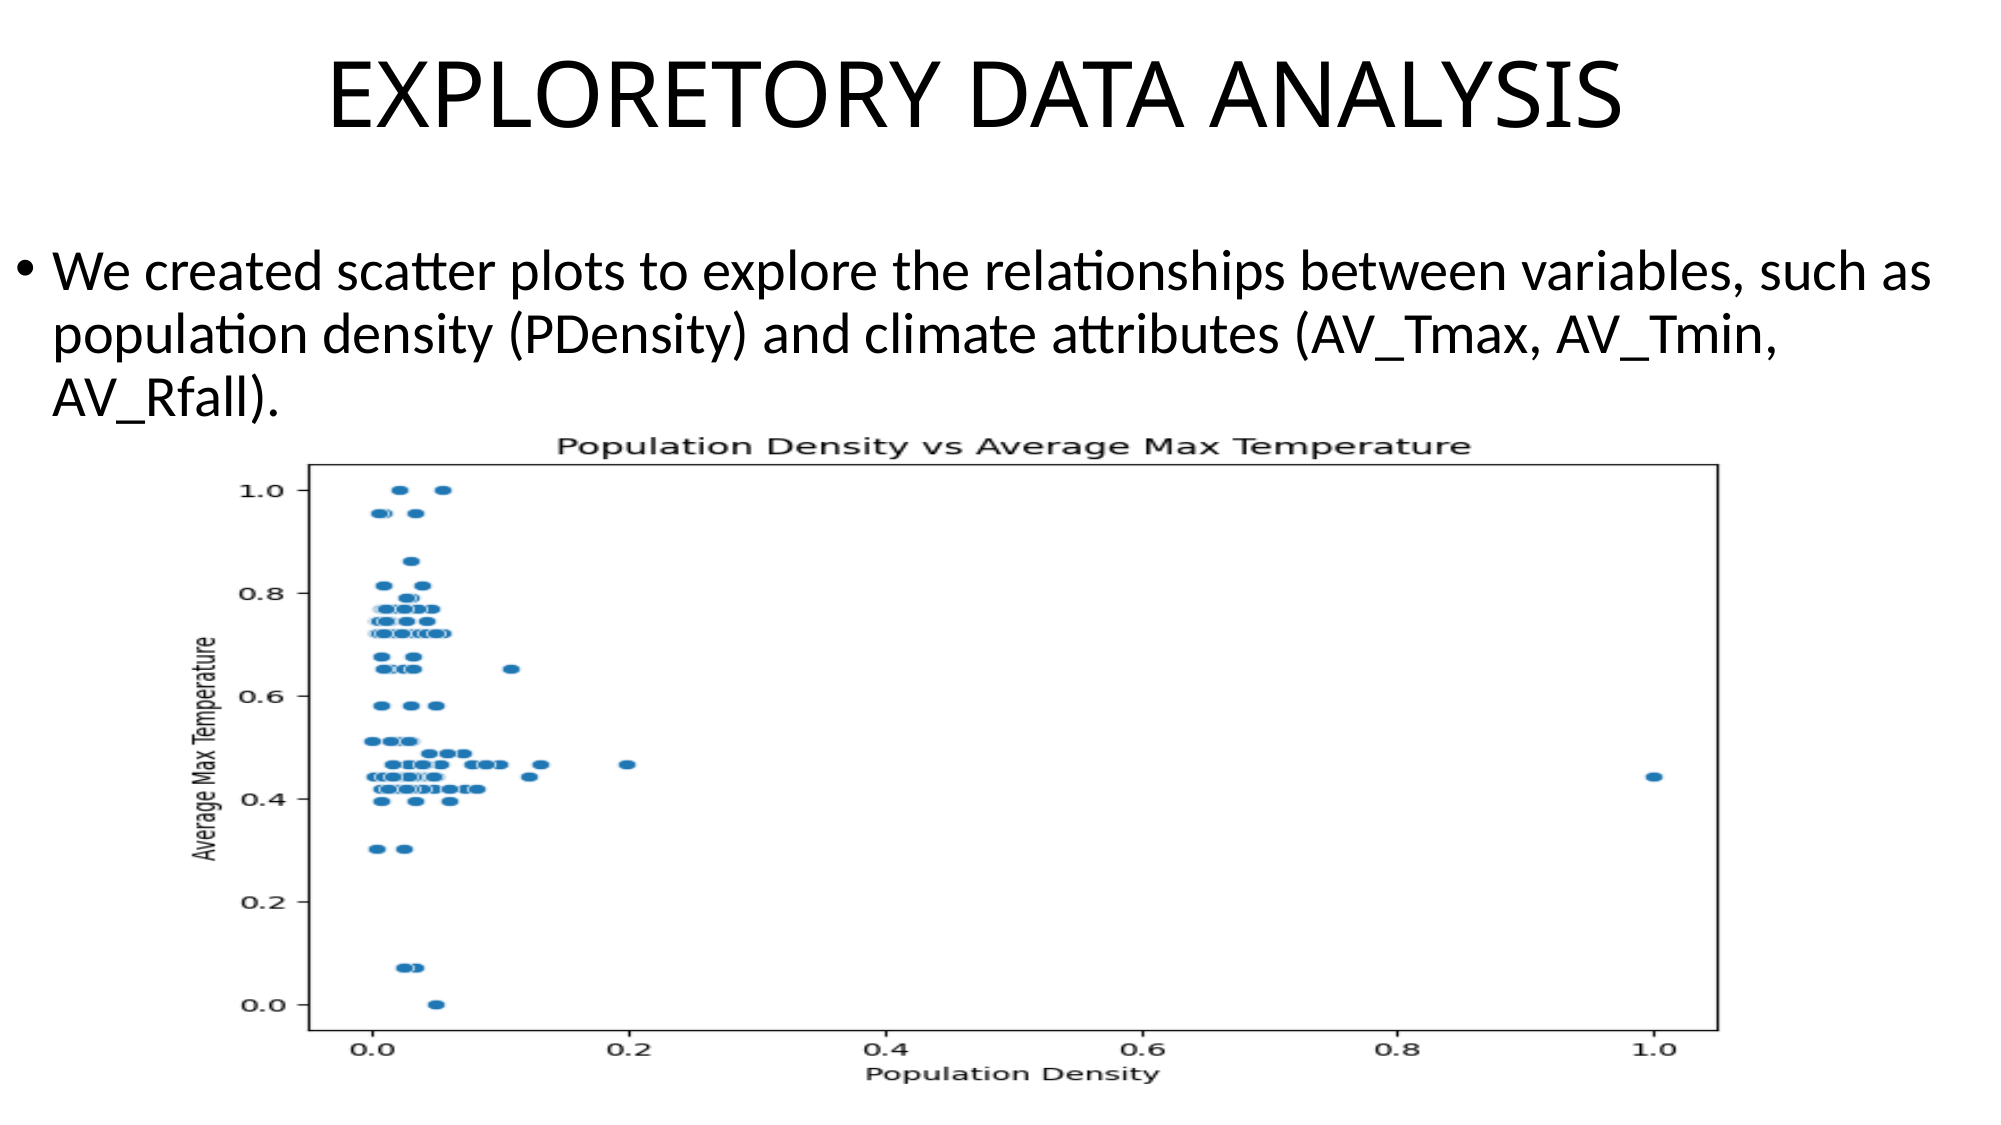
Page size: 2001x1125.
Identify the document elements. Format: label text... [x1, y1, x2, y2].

title EXPLORETORY DATA ANALYSIS [291, 0, 1661, 197]
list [170, 425, 1740, 1095]
list We created scatter plots to explore the relationships between variables, such as population density (PDensity) and climate attributes (AV_Tmax, AV_Tmin, AV_Rfall). [0, 232, 2000, 1125]
